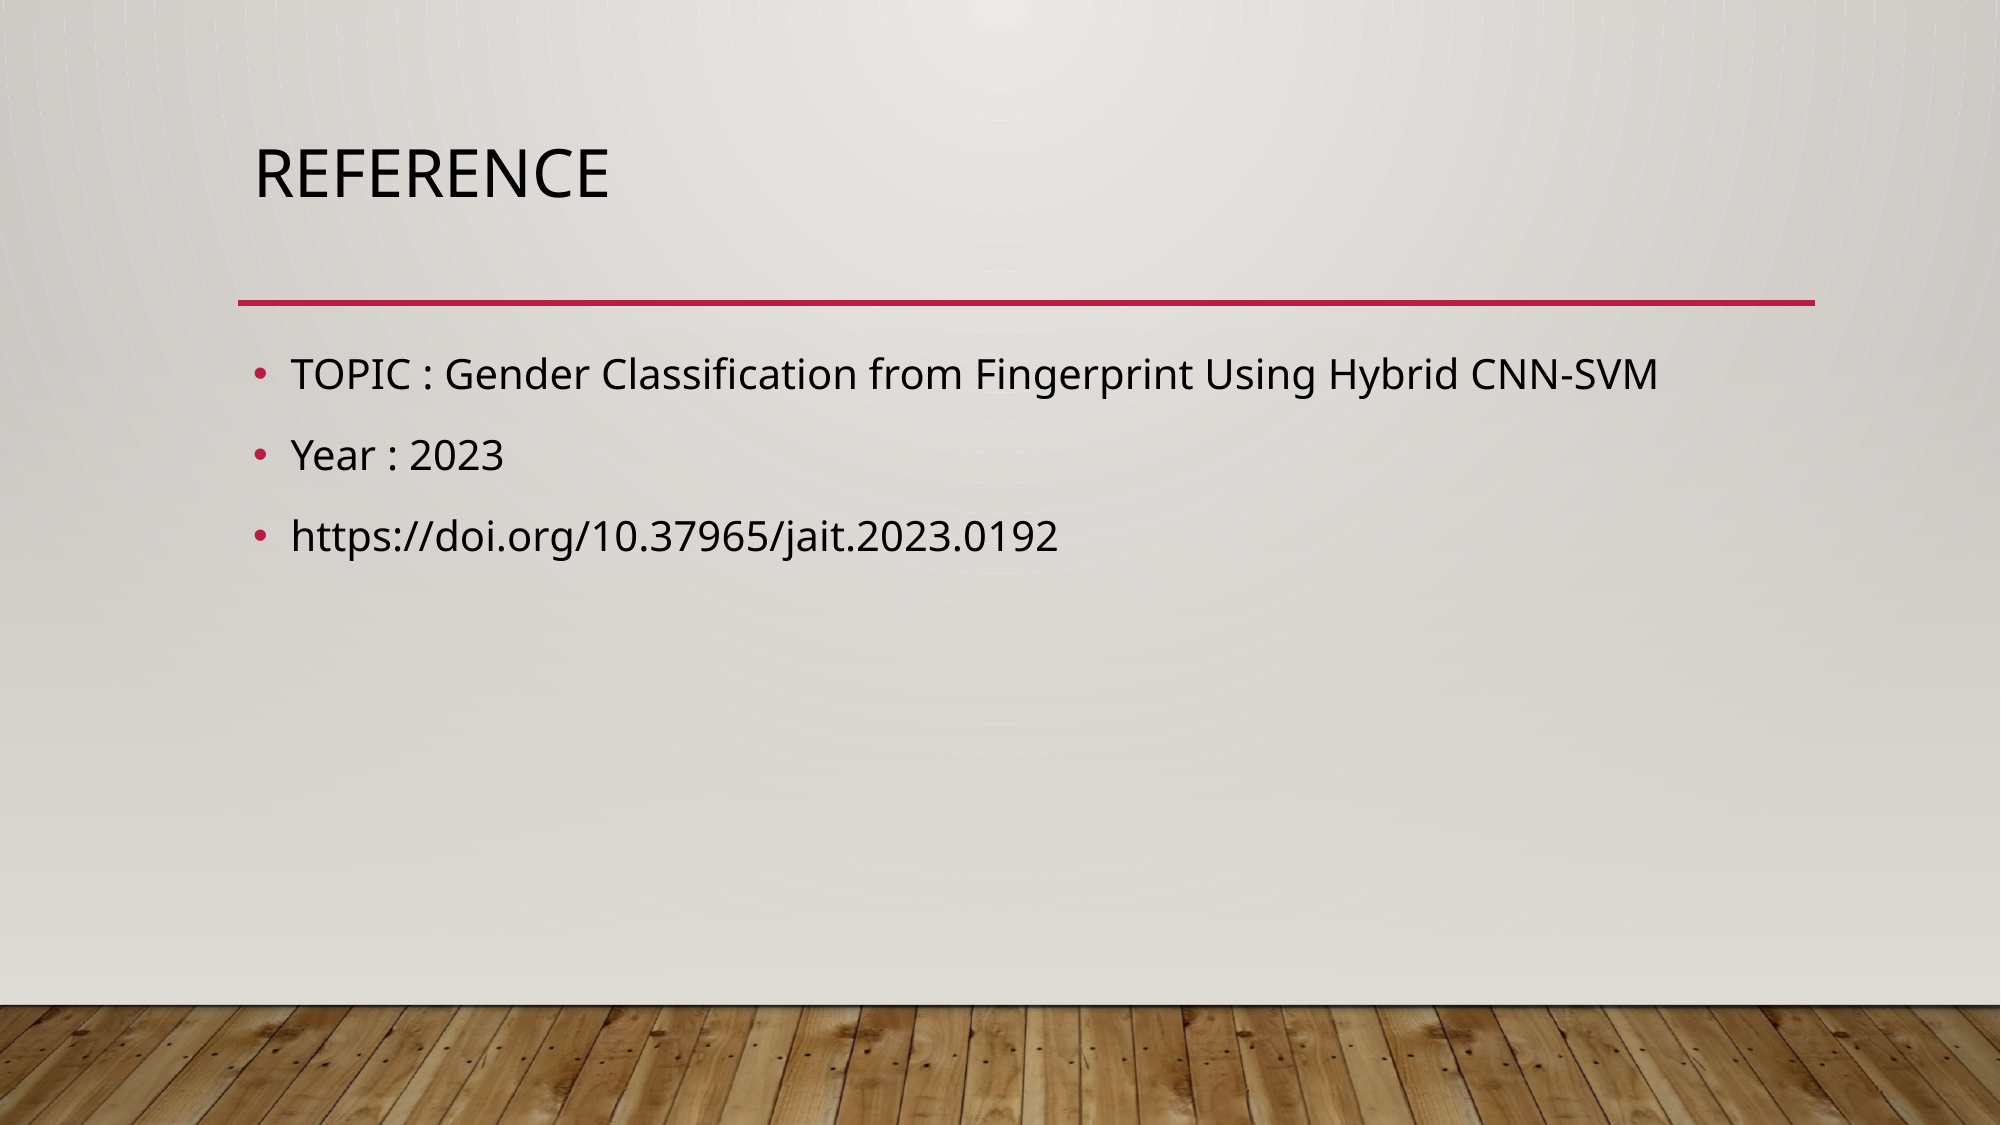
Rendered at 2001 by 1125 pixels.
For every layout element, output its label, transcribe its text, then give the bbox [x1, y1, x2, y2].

picture [0, 1005, 2000, 1125]
title REFERENCE [238, 131, 1814, 305]
list TOPIC : Gender Classification from Fingerprint Using Hybrid CNN-SVM Year : 2023 https://doi.org/10.37965/jait.2023.0192 [238, 330, 1814, 897]
